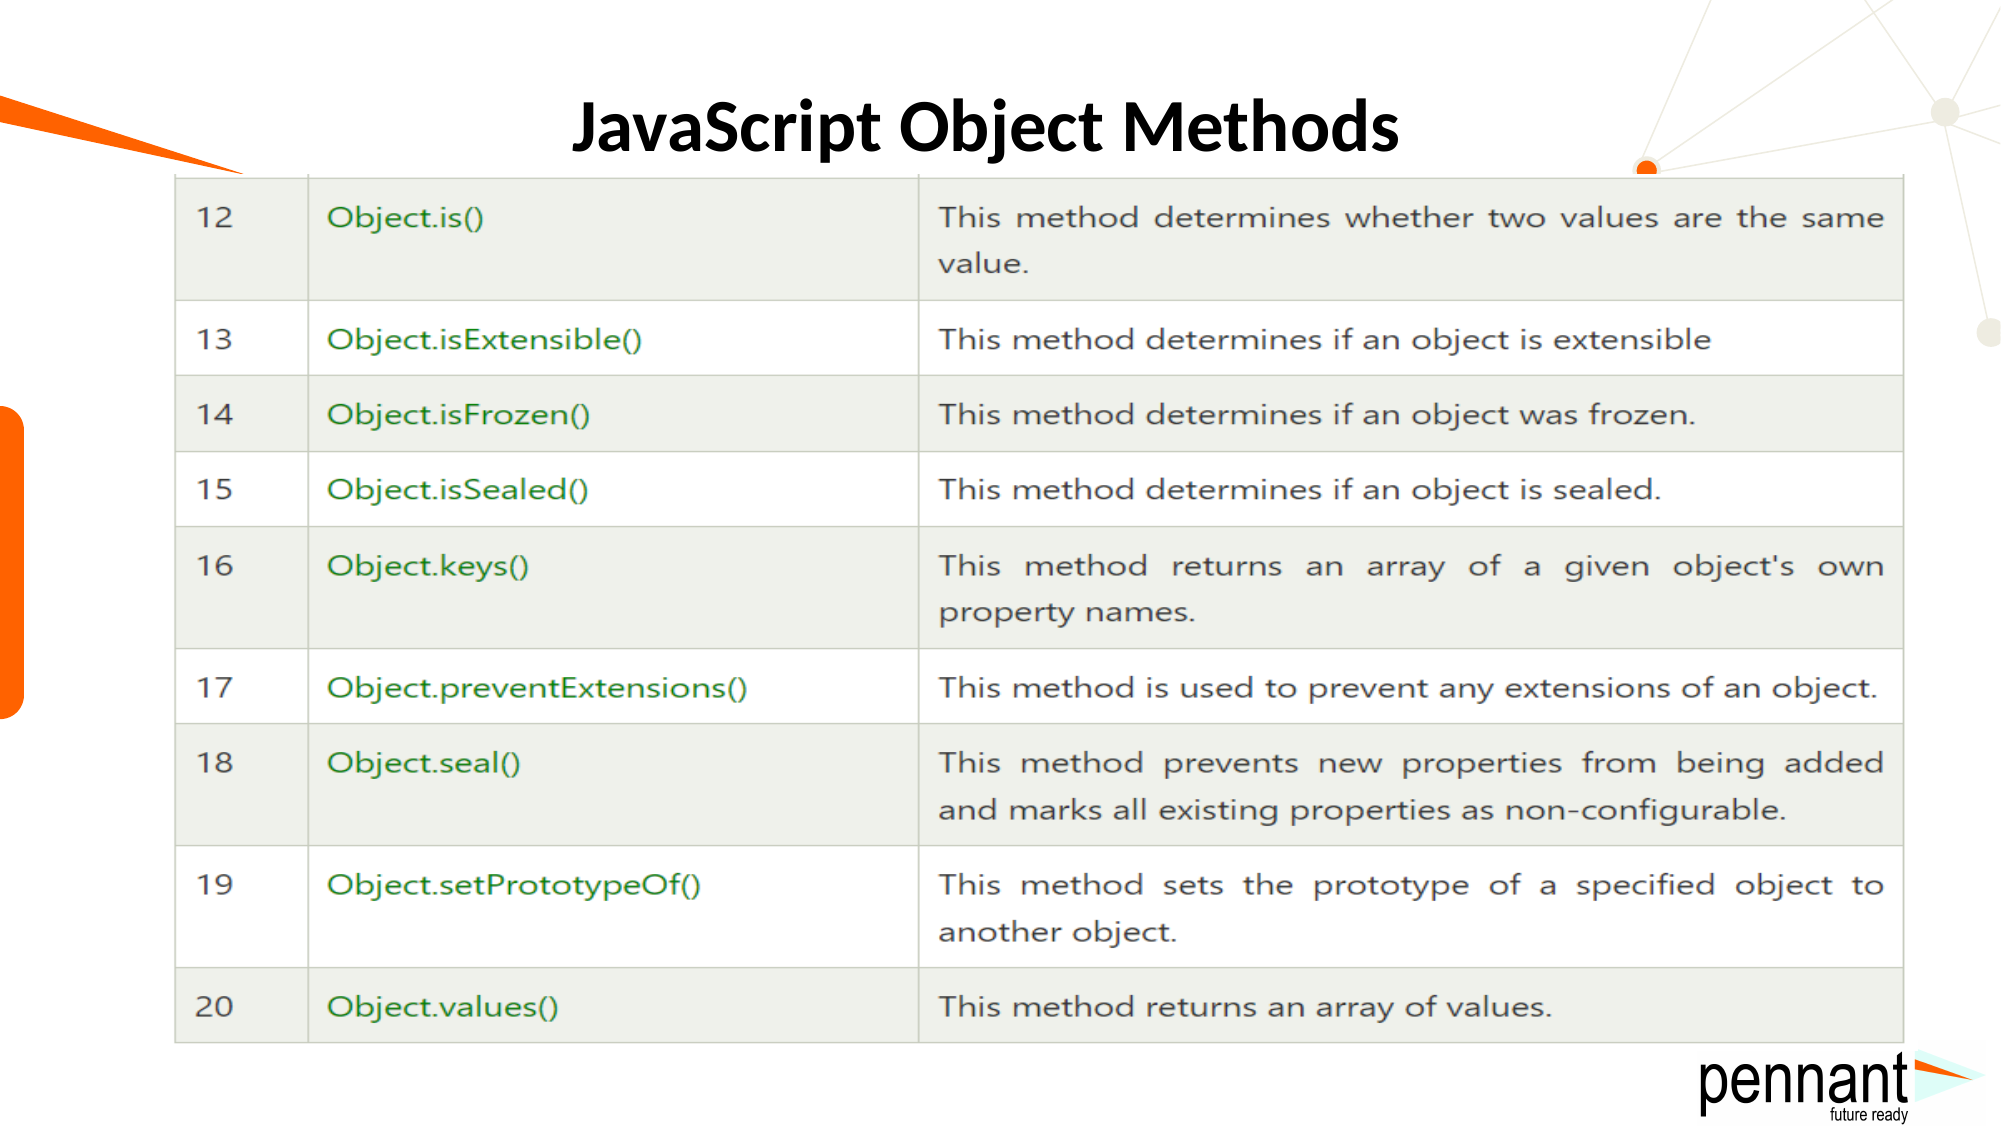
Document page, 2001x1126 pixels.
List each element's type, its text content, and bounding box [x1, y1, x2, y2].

picture [152, 174, 1986, 1126]
title JavaScript Object Methods [386, 81, 1587, 172]
